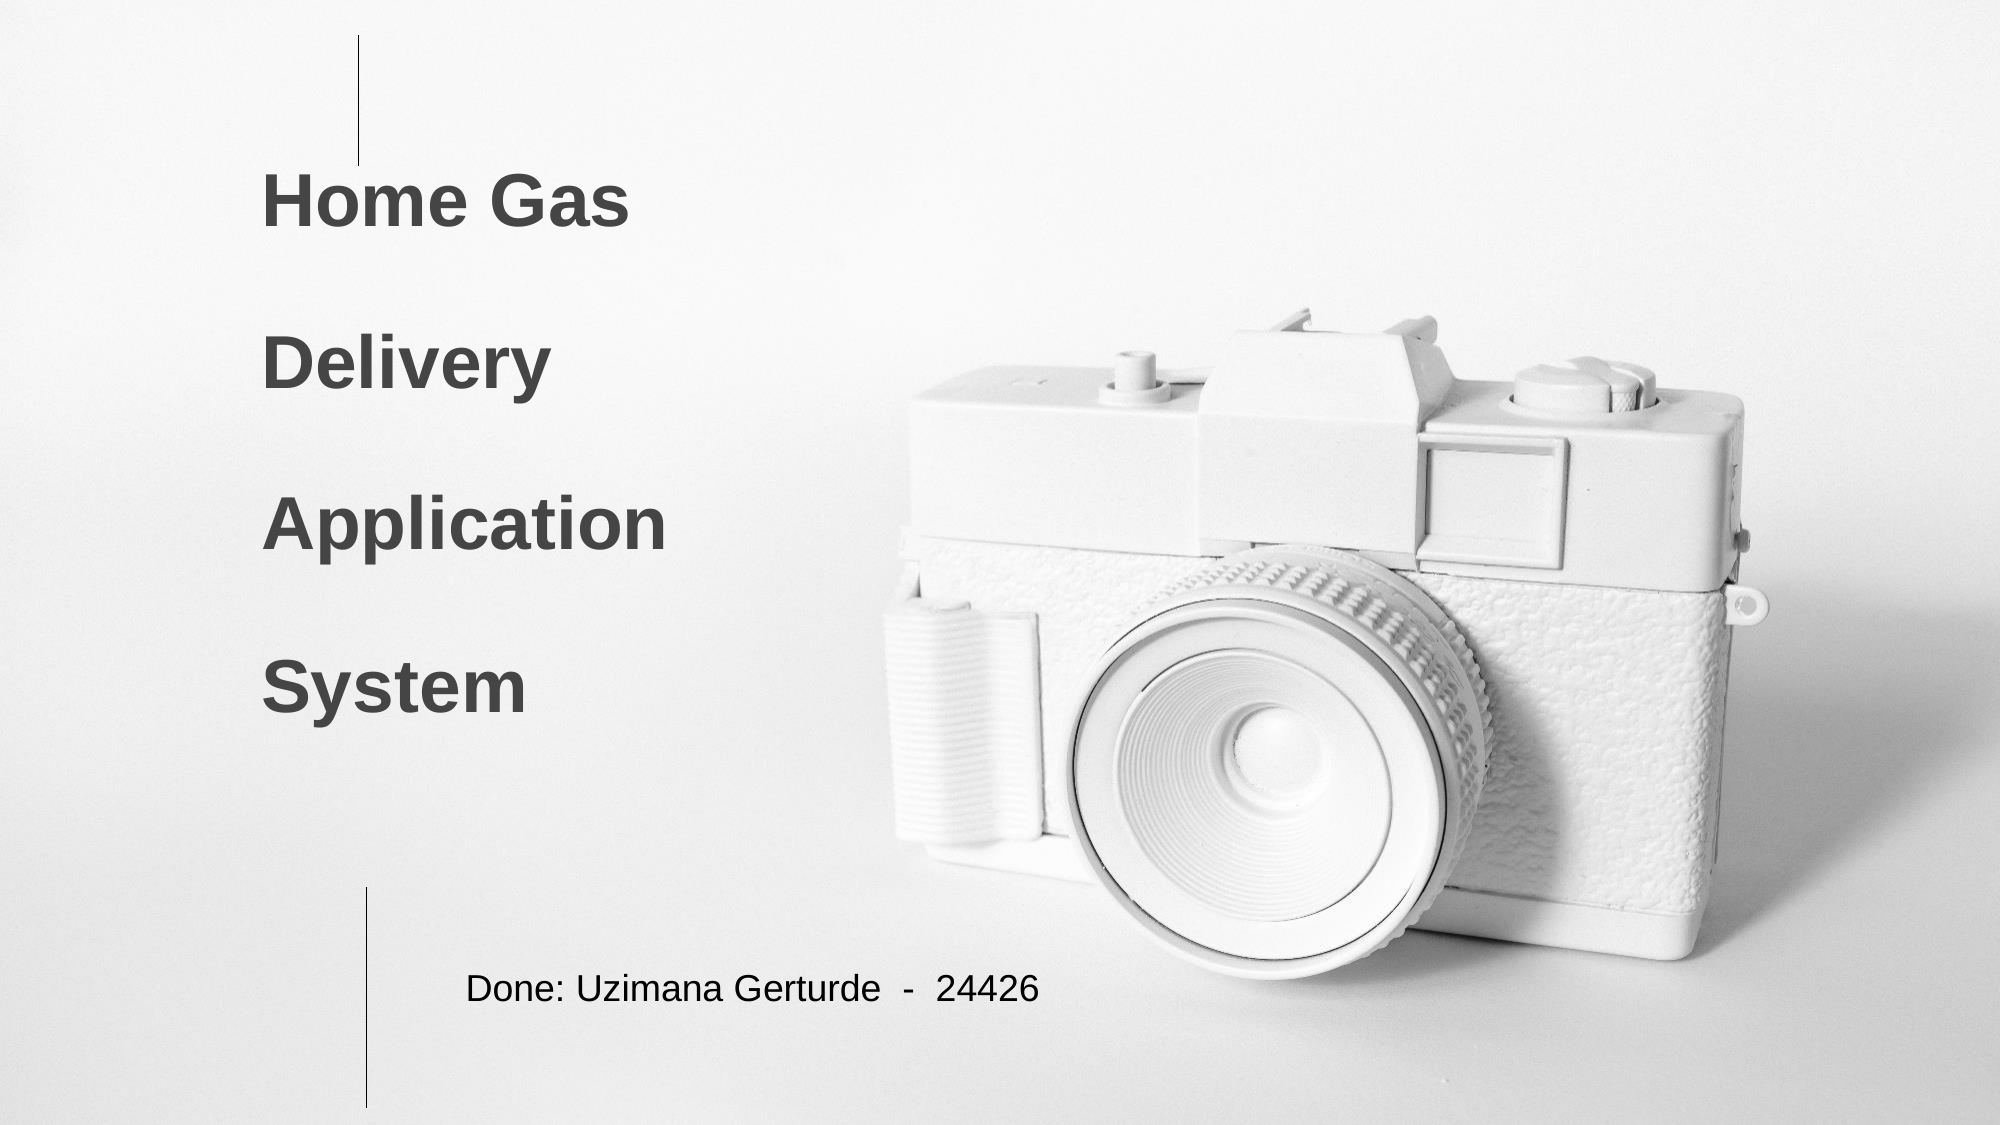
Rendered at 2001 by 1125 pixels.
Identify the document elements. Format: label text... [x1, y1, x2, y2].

picture [0, 0, 2000, 1125]
text_box Home Gas Delivery Application System [246, 71, 858, 897]
text_box Done: Uzimana Gerturde - 24426 [450, 956, 1055, 1016]
